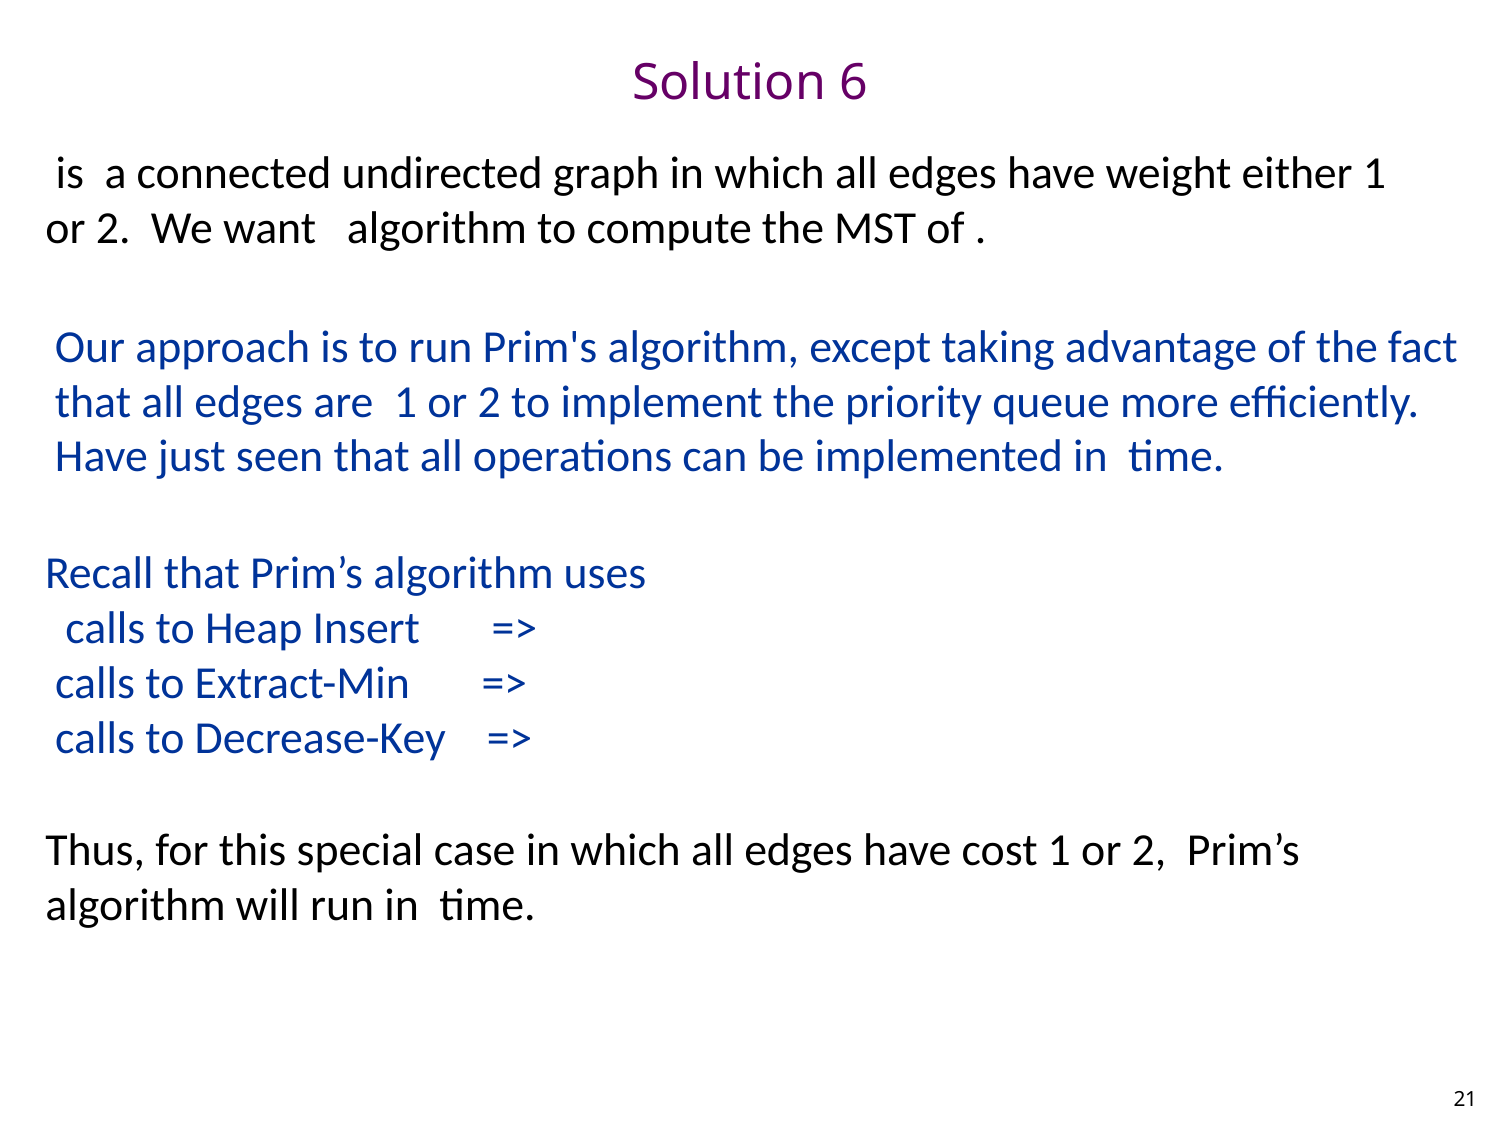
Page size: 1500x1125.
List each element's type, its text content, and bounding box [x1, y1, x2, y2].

title Solution 6 [0, 50, 1500, 125]
slide_number 21 [1179, 1081, 1493, 1119]
